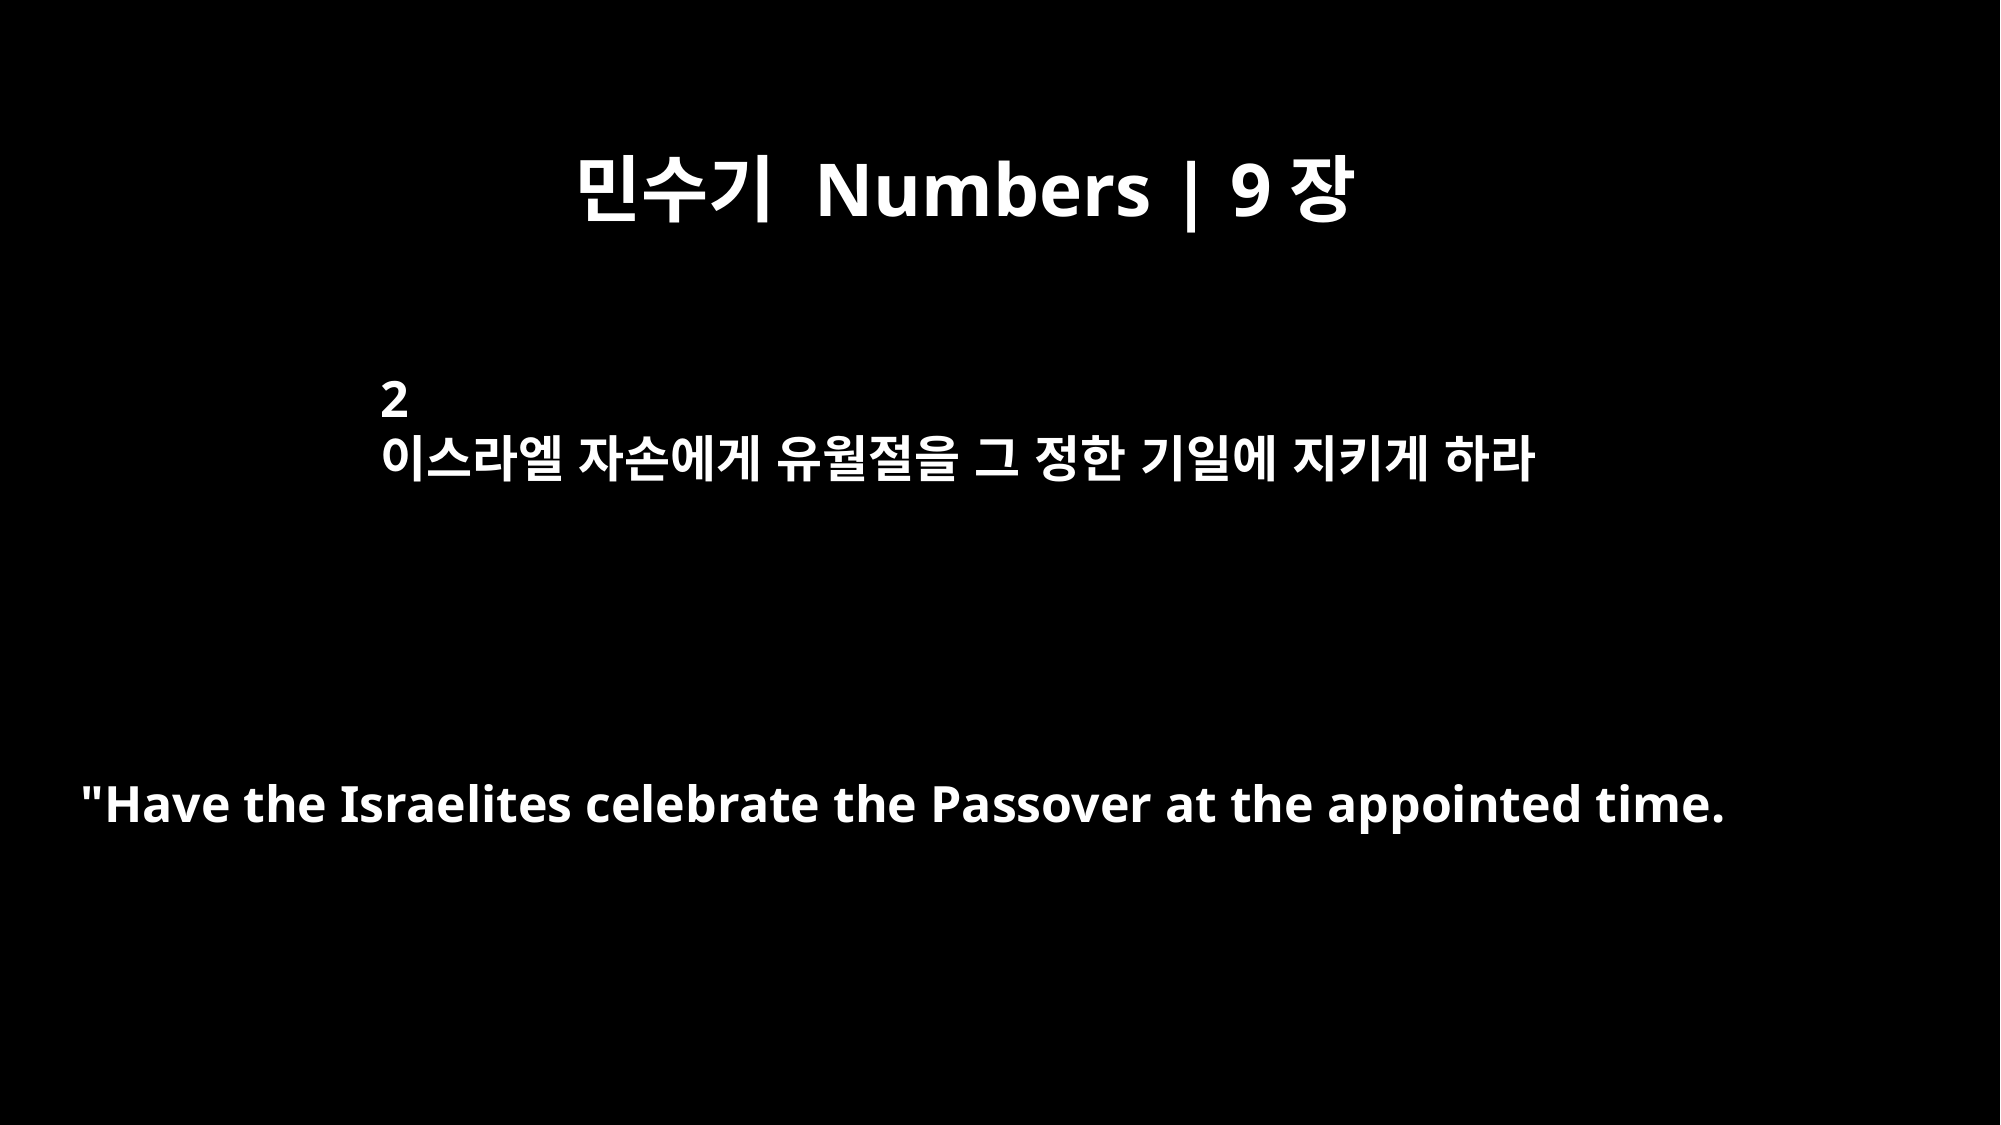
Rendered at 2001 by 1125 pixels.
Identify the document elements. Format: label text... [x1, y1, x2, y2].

text_box 2 이스라엘 자손에게 유월절을 그 정한 기일에 지키게 하라 [365, 359, 1552, 495]
text_box 민수기 Numbers | 9장 [559, 136, 1373, 239]
text_box "Have the Israelites celebrate the Passover at the appointed time. [65, 764, 1742, 840]
